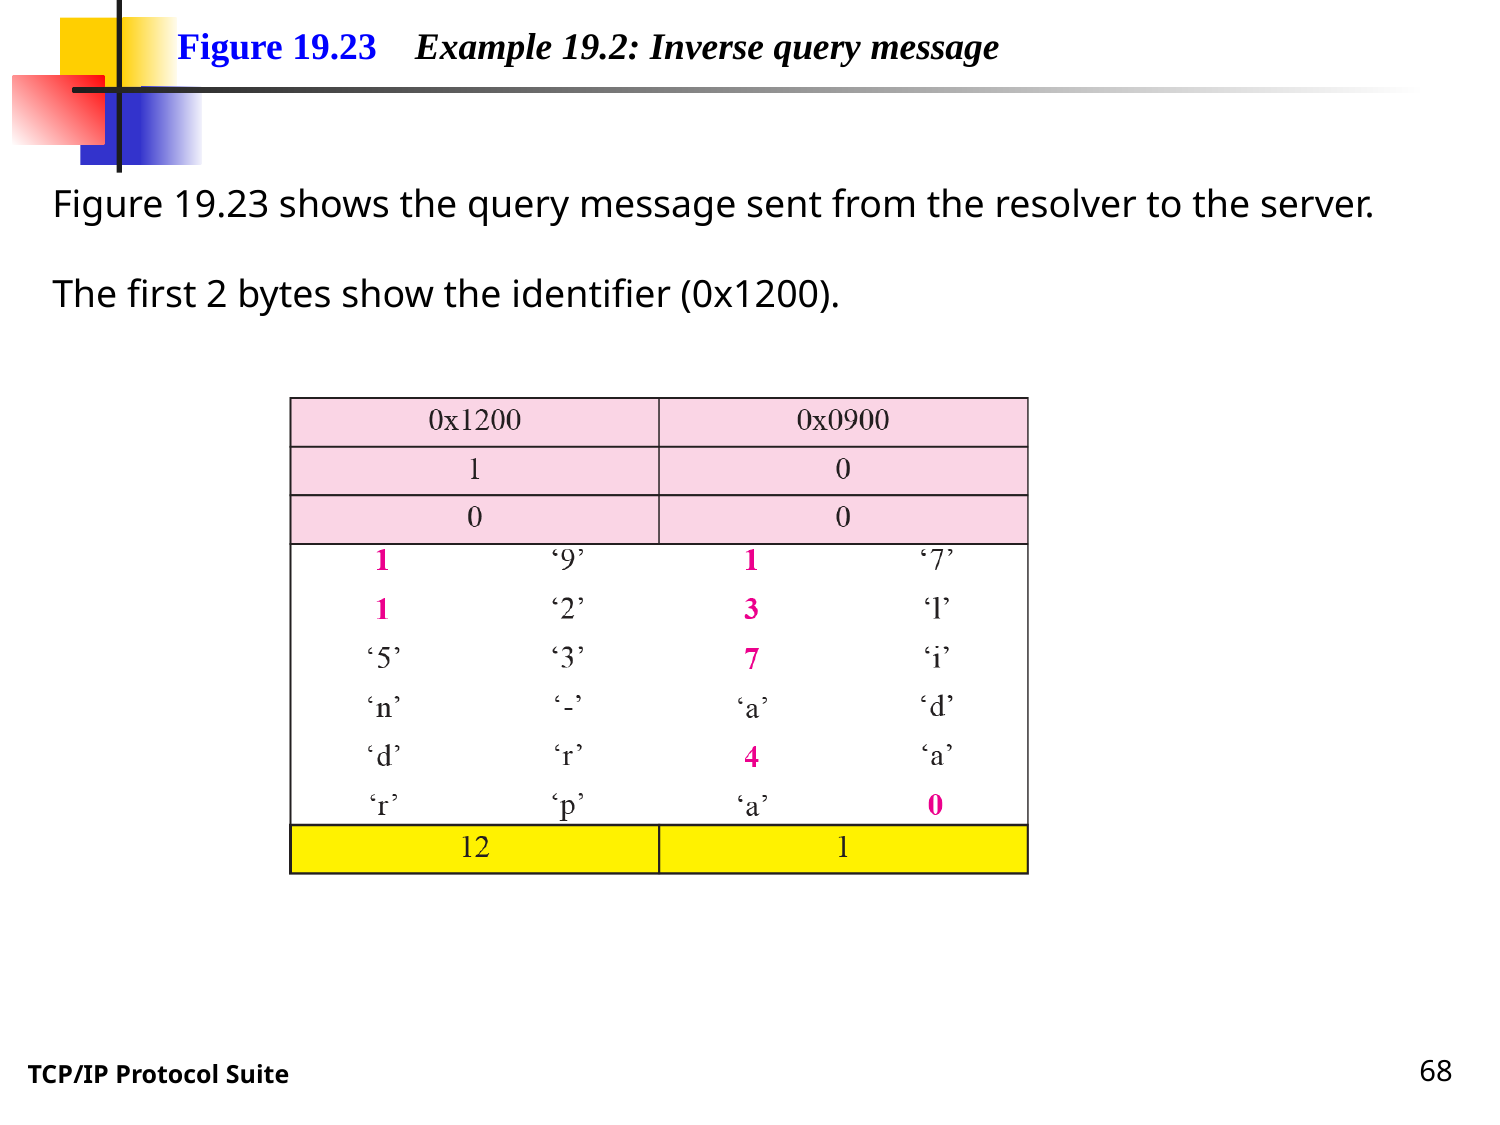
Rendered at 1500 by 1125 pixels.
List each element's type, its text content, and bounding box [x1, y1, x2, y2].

text_box [72, 87, 1423, 93]
text_box [122, 17, 177, 86]
footer TCP/IP Protocol Suite [12, 1025, 488, 1100]
text_box [80, 93, 116, 165]
text_box [141, 93, 202, 165]
text_box [60, 17, 116, 86]
text_box [116, 0, 122, 87]
text_box [116, 93, 122, 172]
text_box Figure 19.23 Example 19.2: Inverse query message [162, 14, 1100, 75]
text_box [12, 75, 105, 145]
text_box Figure 19.23 shows the query message sent from the resolver to the server. The first 2 bytes show the identifier (0x1200). [37, 172, 1468, 323]
slide_number 68 [1155, 1024, 1468, 1100]
picture [289, 397, 1029, 875]
text_box [122, 93, 141, 165]
